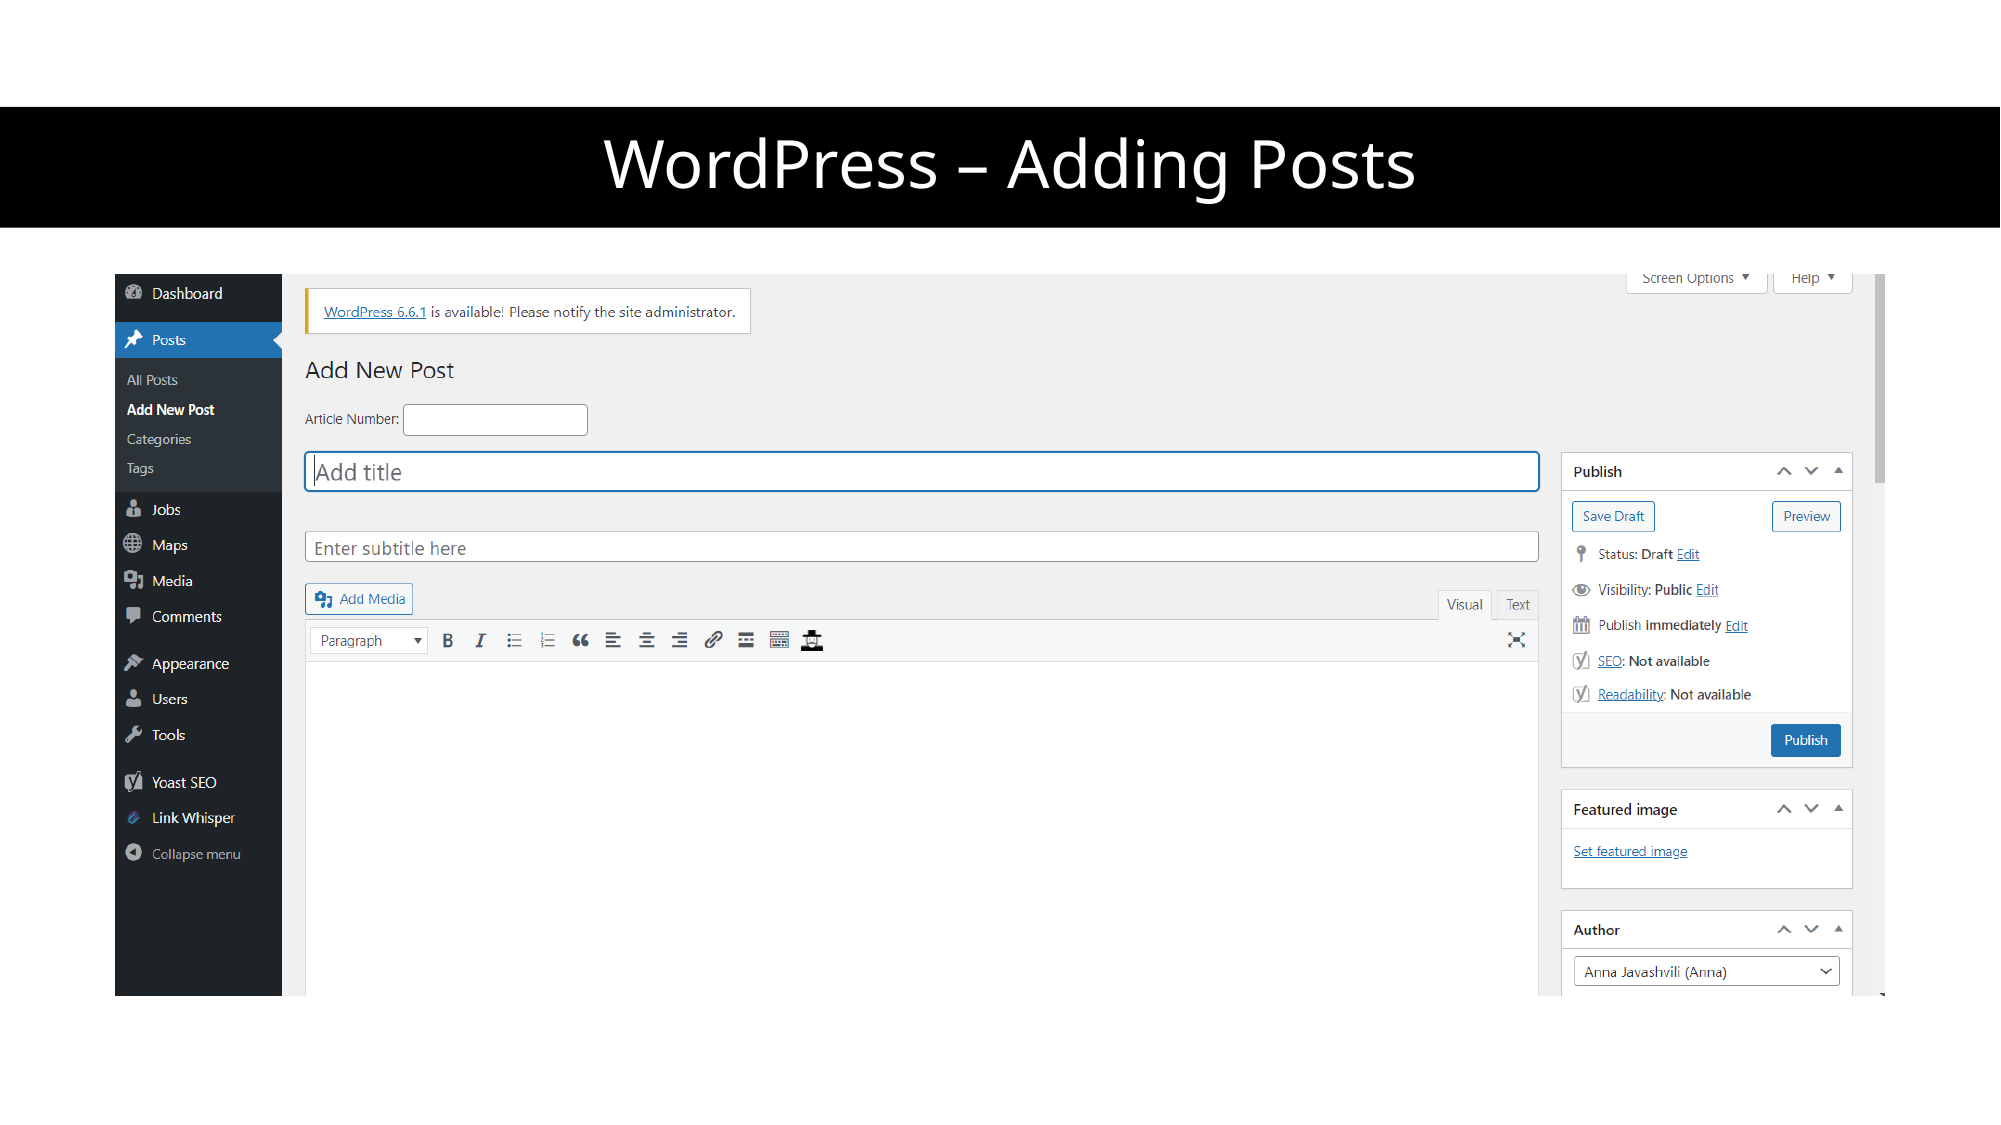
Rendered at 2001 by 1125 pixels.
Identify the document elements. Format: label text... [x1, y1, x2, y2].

picture [114, 274, 1885, 997]
title WordPress – Adding Posts [91, 105, 1931, 228]
text_box [0, 105, 2000, 229]
